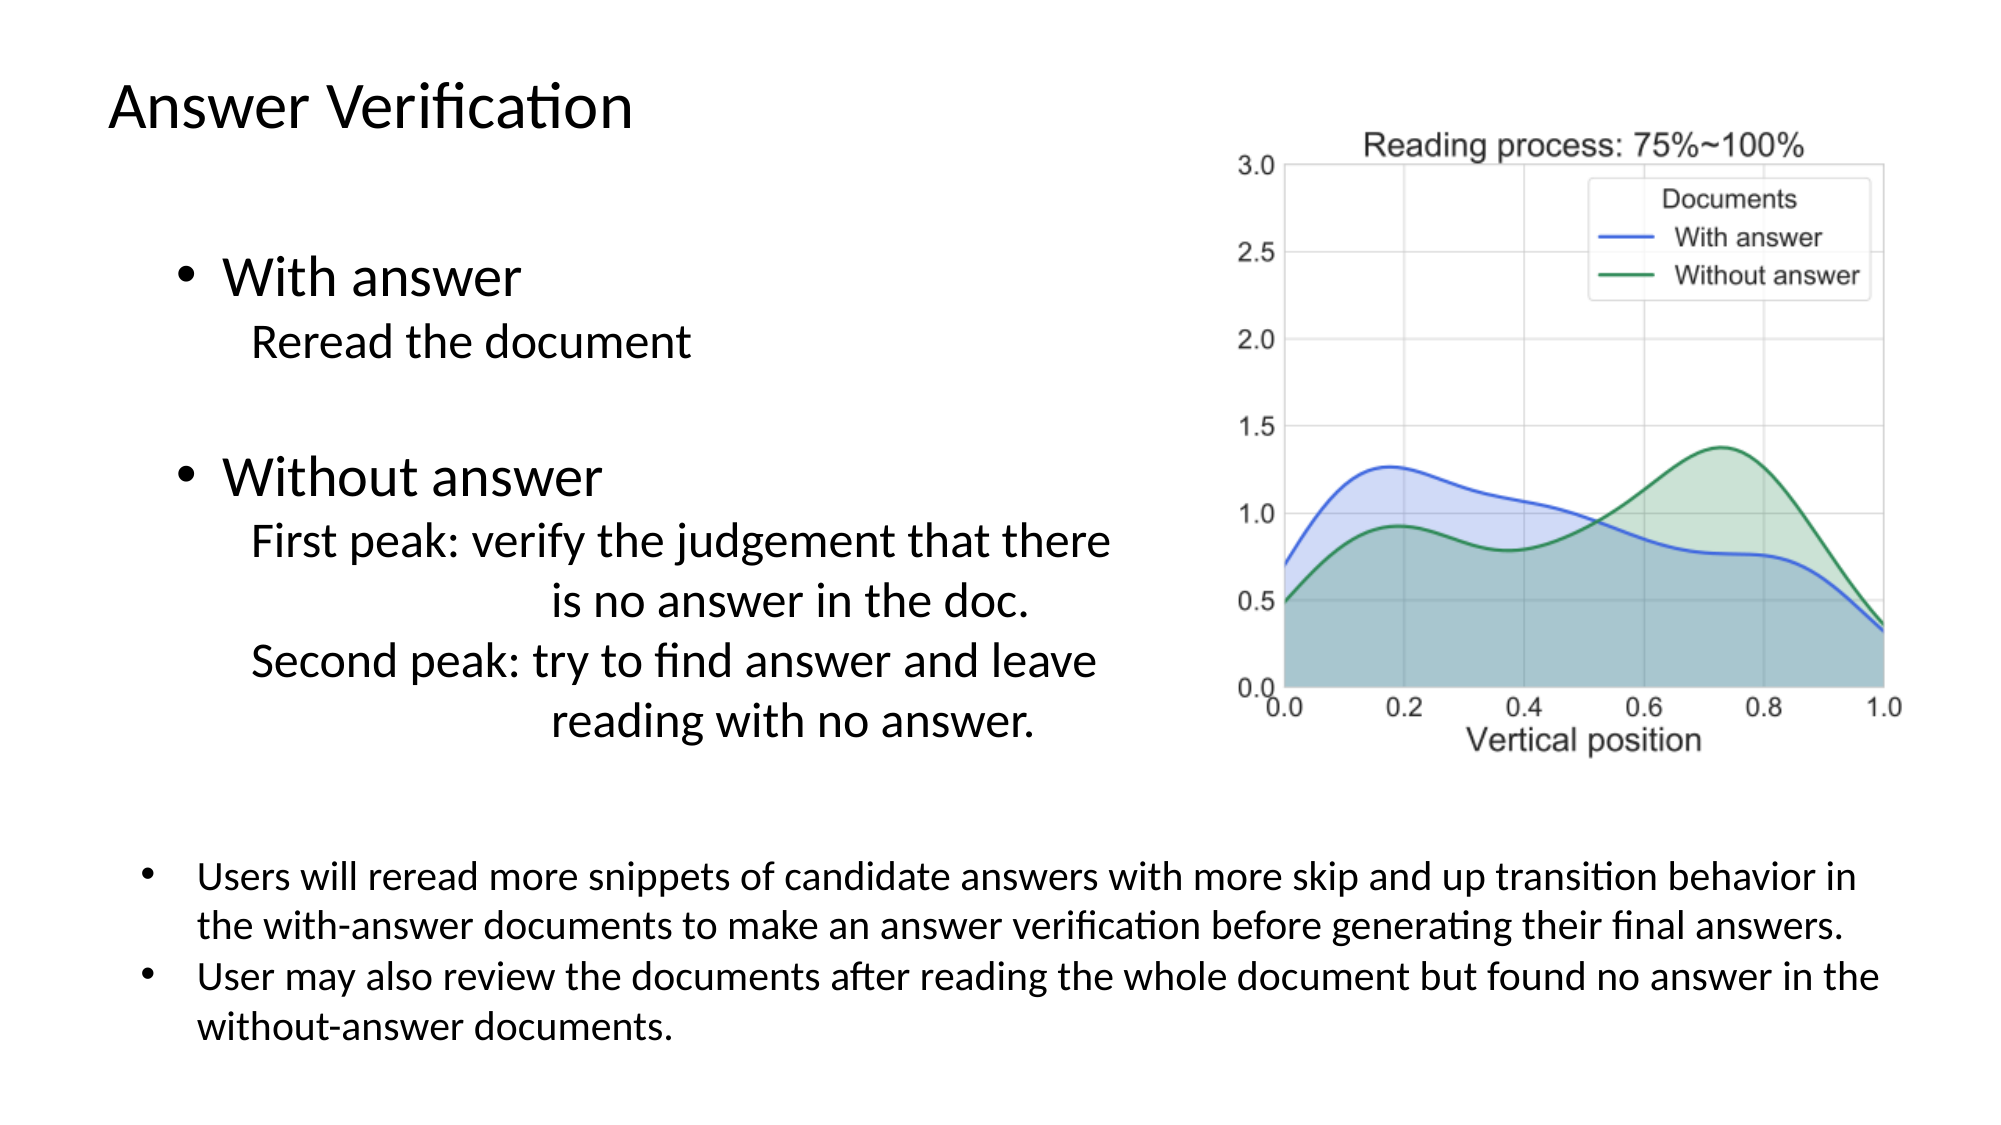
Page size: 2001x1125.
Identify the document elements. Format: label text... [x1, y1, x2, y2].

picture [1188, 101, 1963, 776]
text_box Answer Verification [93, 54, 650, 150]
text_box With answer Reread the document Without answer First peak: verify the judgement that there is no answer in the doc. Second peak: try to find answer and leave reading with no answer. [161, 230, 1162, 756]
text_box Users will reread more snippets of candidate answers with more skip and up transition behavior in the with-answer documents to make an answer verification before generating their final answers. User may also review the documents after reading the whole document but found no answer in the without-answer documents. [125, 840, 1910, 1056]
